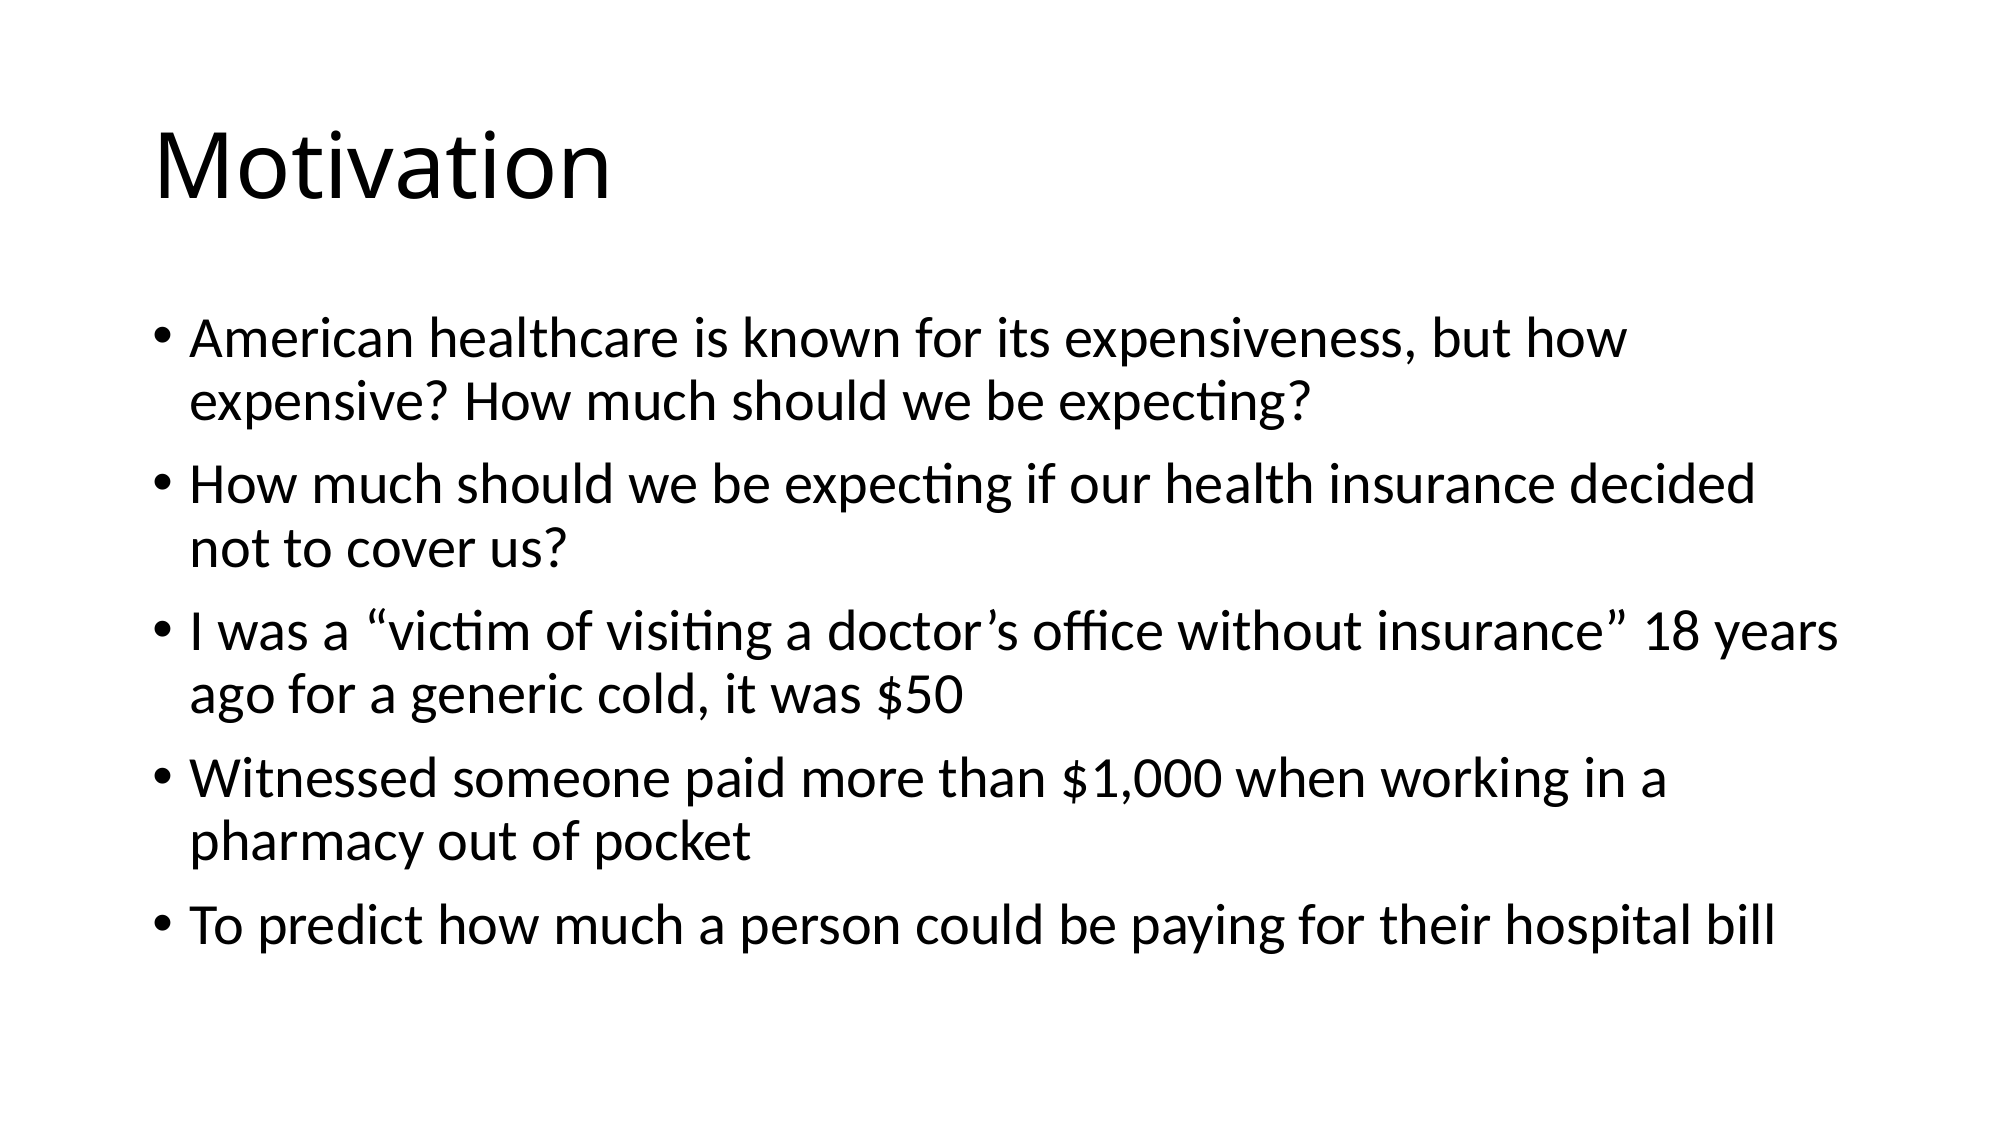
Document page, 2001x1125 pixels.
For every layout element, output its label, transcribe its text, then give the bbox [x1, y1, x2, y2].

list American healthcare is known for its expensiveness, but how expensive? How much should we be expecting? How much should we be expecting if our health insurance decided not to cover us? I was a “victim of visiting a doctor’s office without insurance” 18 years ago for a generic cold, it was $50 Witnessed someone paid more than $1,000 when working in a pharmacy out of pocket To predict how much a person could be paying for their hospital bill [137, 299, 1863, 1014]
title Motivation [137, 59, 1863, 278]
